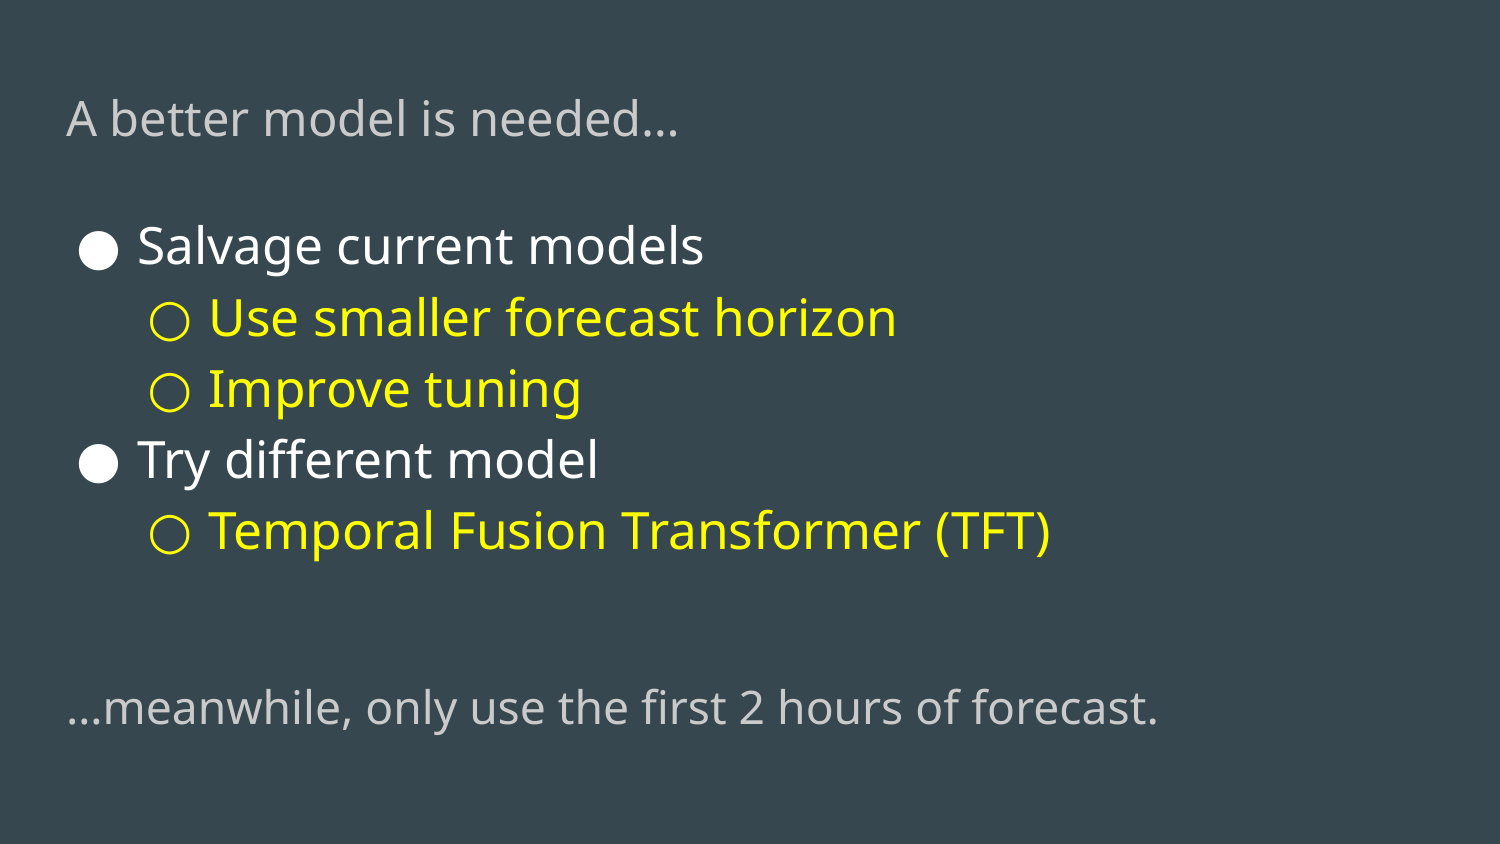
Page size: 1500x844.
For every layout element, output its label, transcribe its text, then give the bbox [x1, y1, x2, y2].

list Salvage current models Use smaller forecast horizon Improve tuning Try different model Temporal Fusion Transformer (TFT) …meanwhile, only use the first 2 hours of forecast. [51, 189, 1449, 750]
title A better model is needed… [51, 72, 1449, 167]
